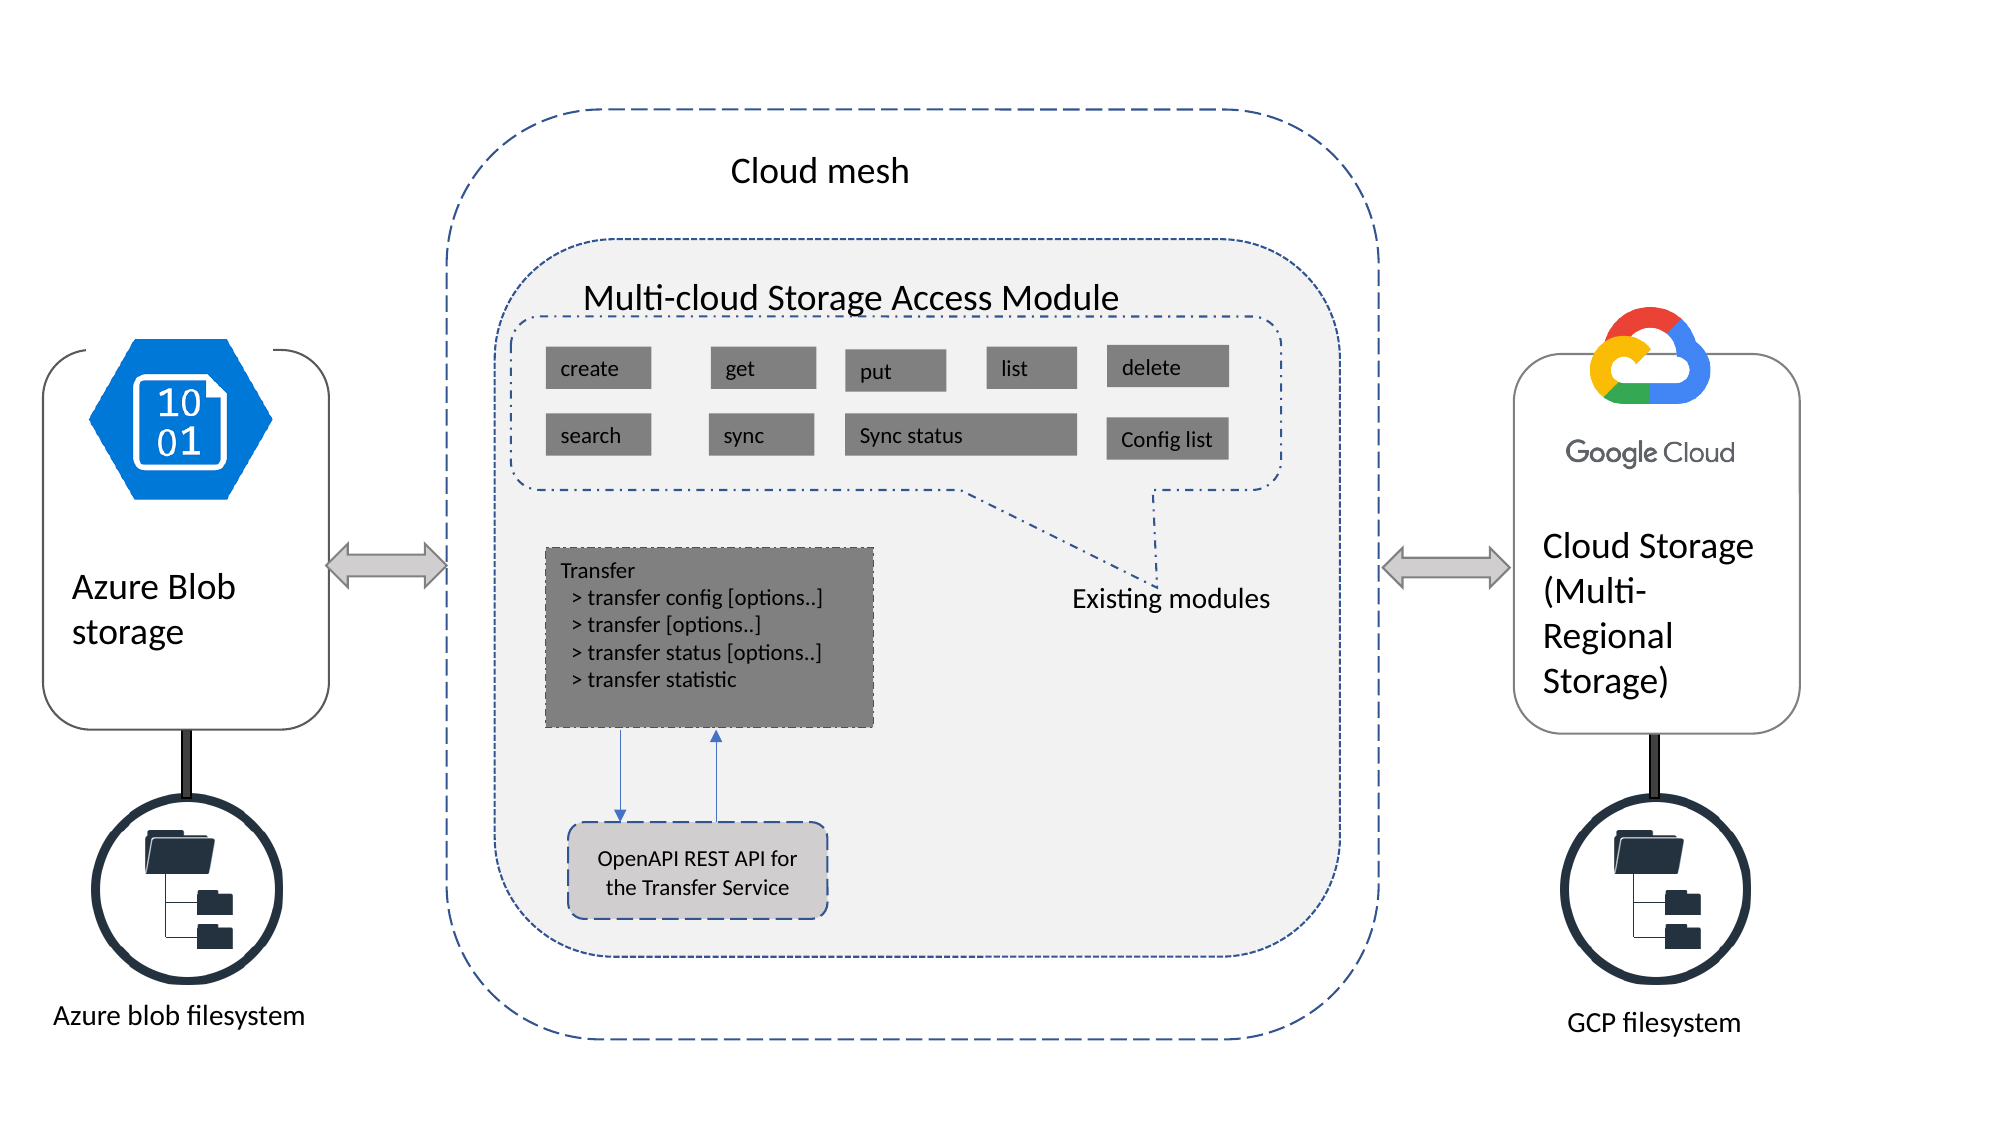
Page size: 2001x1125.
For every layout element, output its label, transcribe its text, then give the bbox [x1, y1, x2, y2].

text_box Multi-cloud Storage Access Module [568, 265, 1267, 320]
picture [1538, 265, 1762, 490]
text_box [324, 541, 449, 590]
text_box Azure Blob storage [41, 348, 330, 731]
text_box [445, 108, 1380, 1041]
text_box [509, 315, 1283, 572]
text_box Cloud mesh [716, 138, 974, 199]
text_box [1381, 545, 1512, 590]
text_box Azure blob filesystem [38, 988, 321, 1039]
picture [86, 327, 273, 514]
text_box Transfer > transfer config [options..] > transfer [options..] > transfer status [options..] > transfer statistic [545, 547, 874, 728]
picture [1560, 793, 1751, 985]
text_box [493, 238, 1341, 958]
text_box Cloud Storage (Multi-Regional Storage) [1512, 353, 1801, 735]
text_box [1649, 735, 1660, 793]
text_box [181, 731, 192, 793]
text_box Existing modules [1057, 572, 1286, 622]
text_box GCP filesystem [1552, 996, 1757, 1046]
text_box OpenAPI REST API for the Transfer Service [567, 821, 829, 920]
picture [91, 793, 283, 985]
